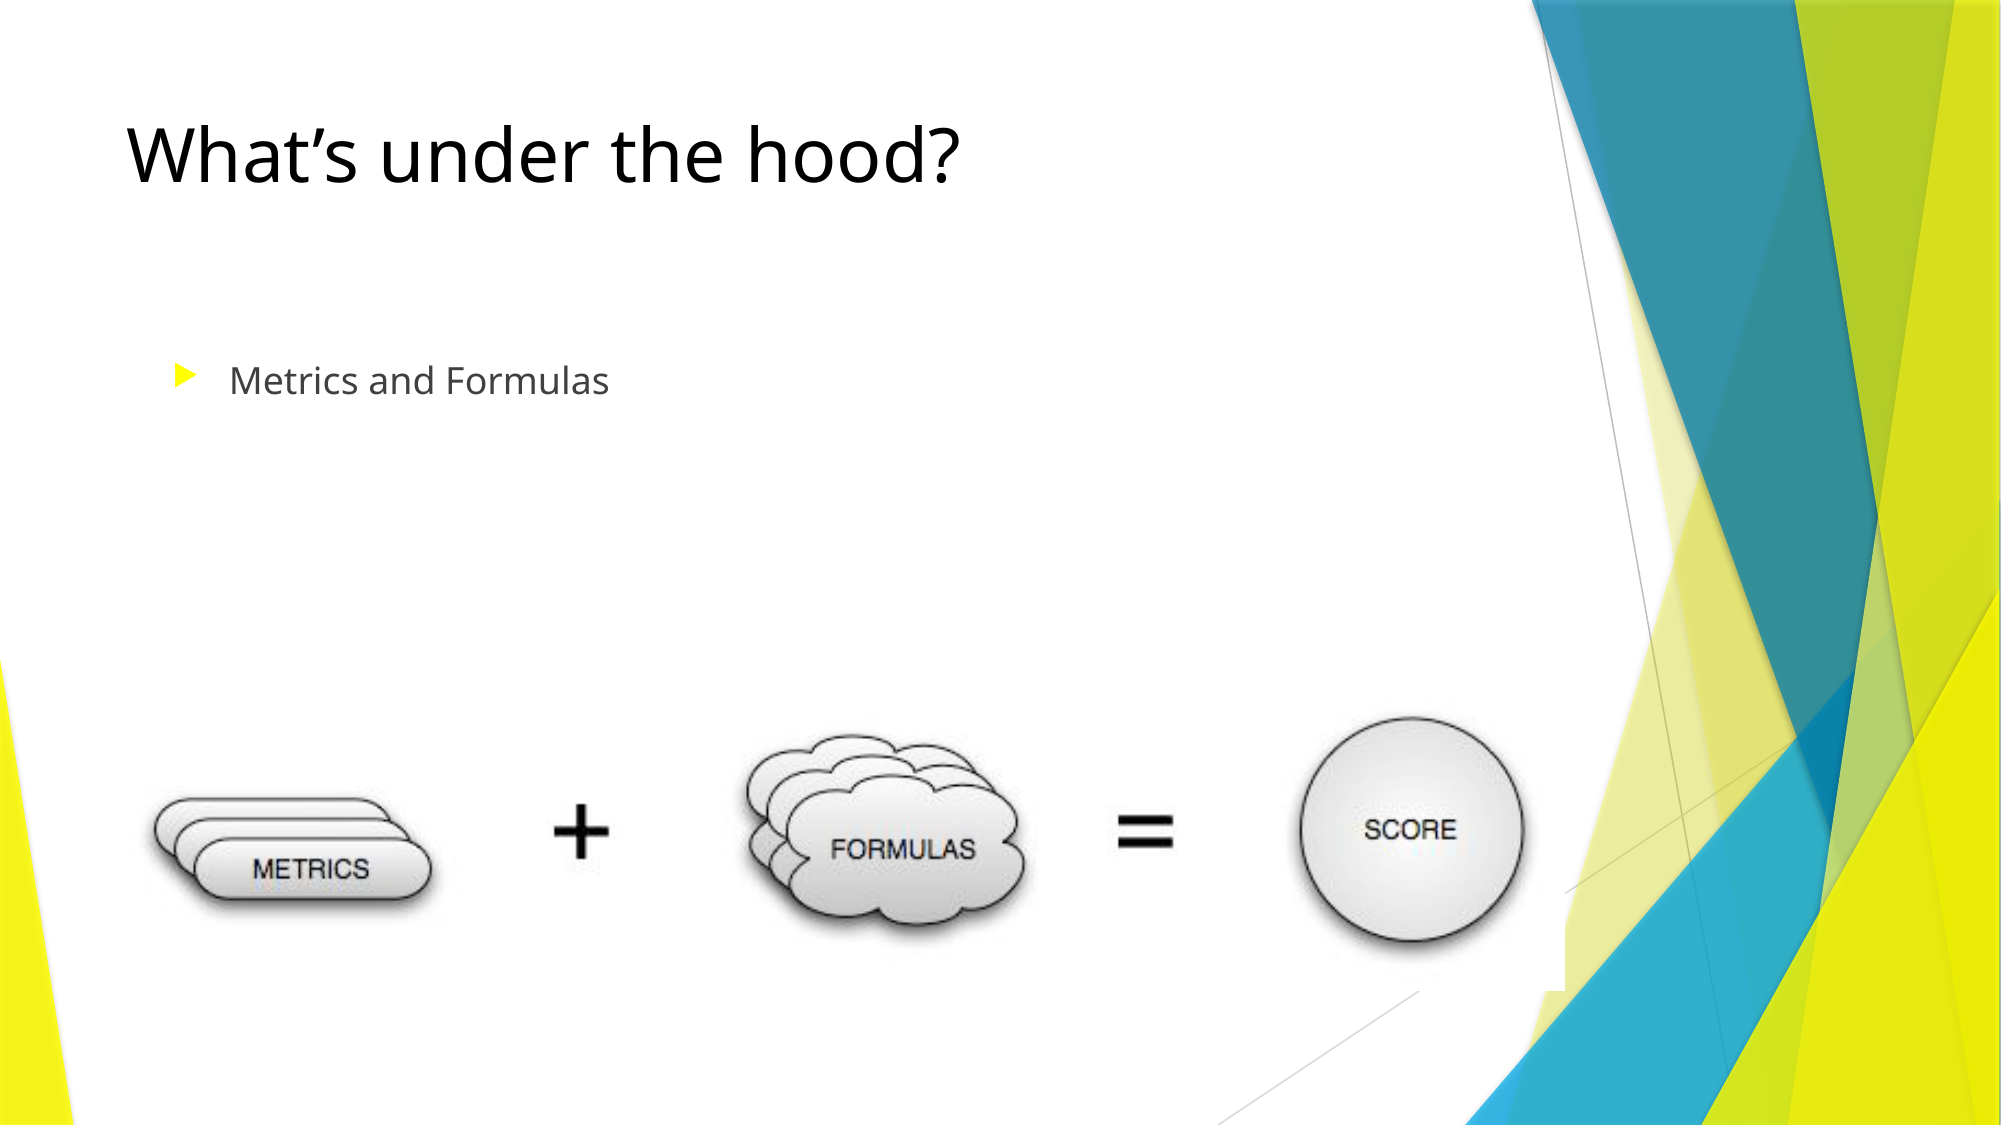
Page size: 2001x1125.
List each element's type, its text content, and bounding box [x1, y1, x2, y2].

title What’s under the hood? [111, 99, 1522, 317]
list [110, 682, 1566, 992]
list Metrics and Formulas [157, 349, 844, 681]
